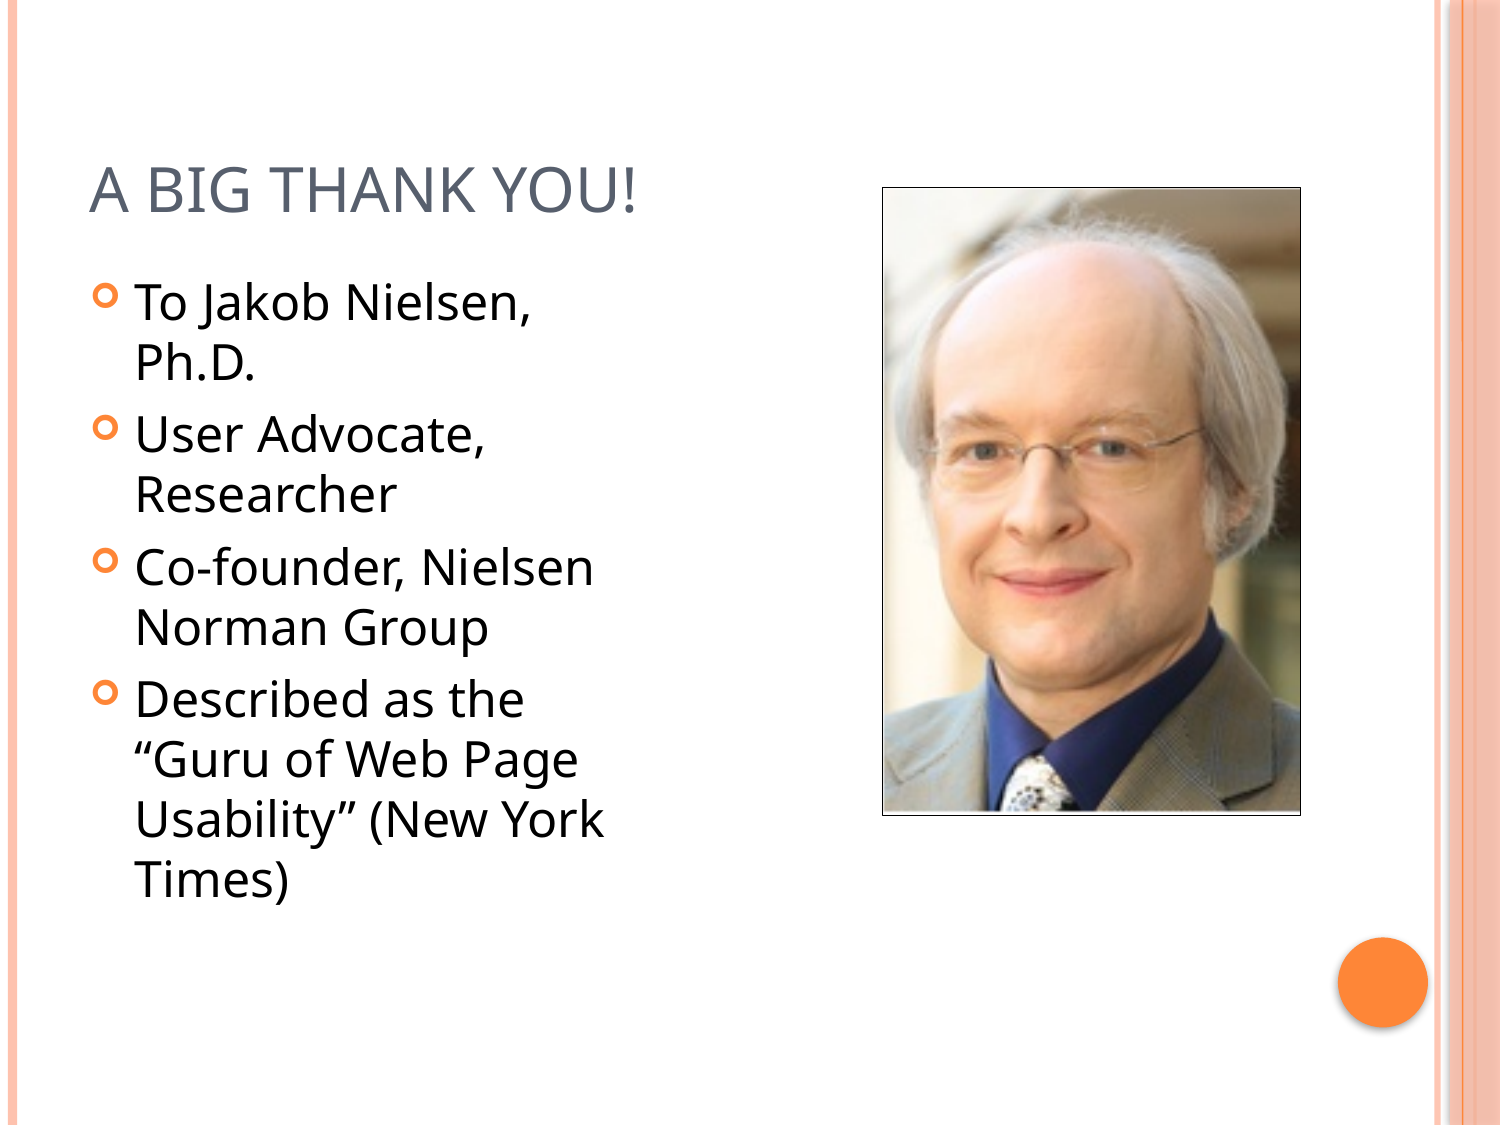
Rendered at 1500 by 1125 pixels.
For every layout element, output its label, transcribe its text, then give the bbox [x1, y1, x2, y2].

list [882, 186, 1301, 816]
title A Big Thank You! [75, 45, 1300, 233]
list To Jakob Nielsen, Ph.D. User Advocate, Researcher Co-founder, Nielsen Norman Group Described as the “Guru of Web Page Usability” (New York Times) [75, 262, 675, 1013]
